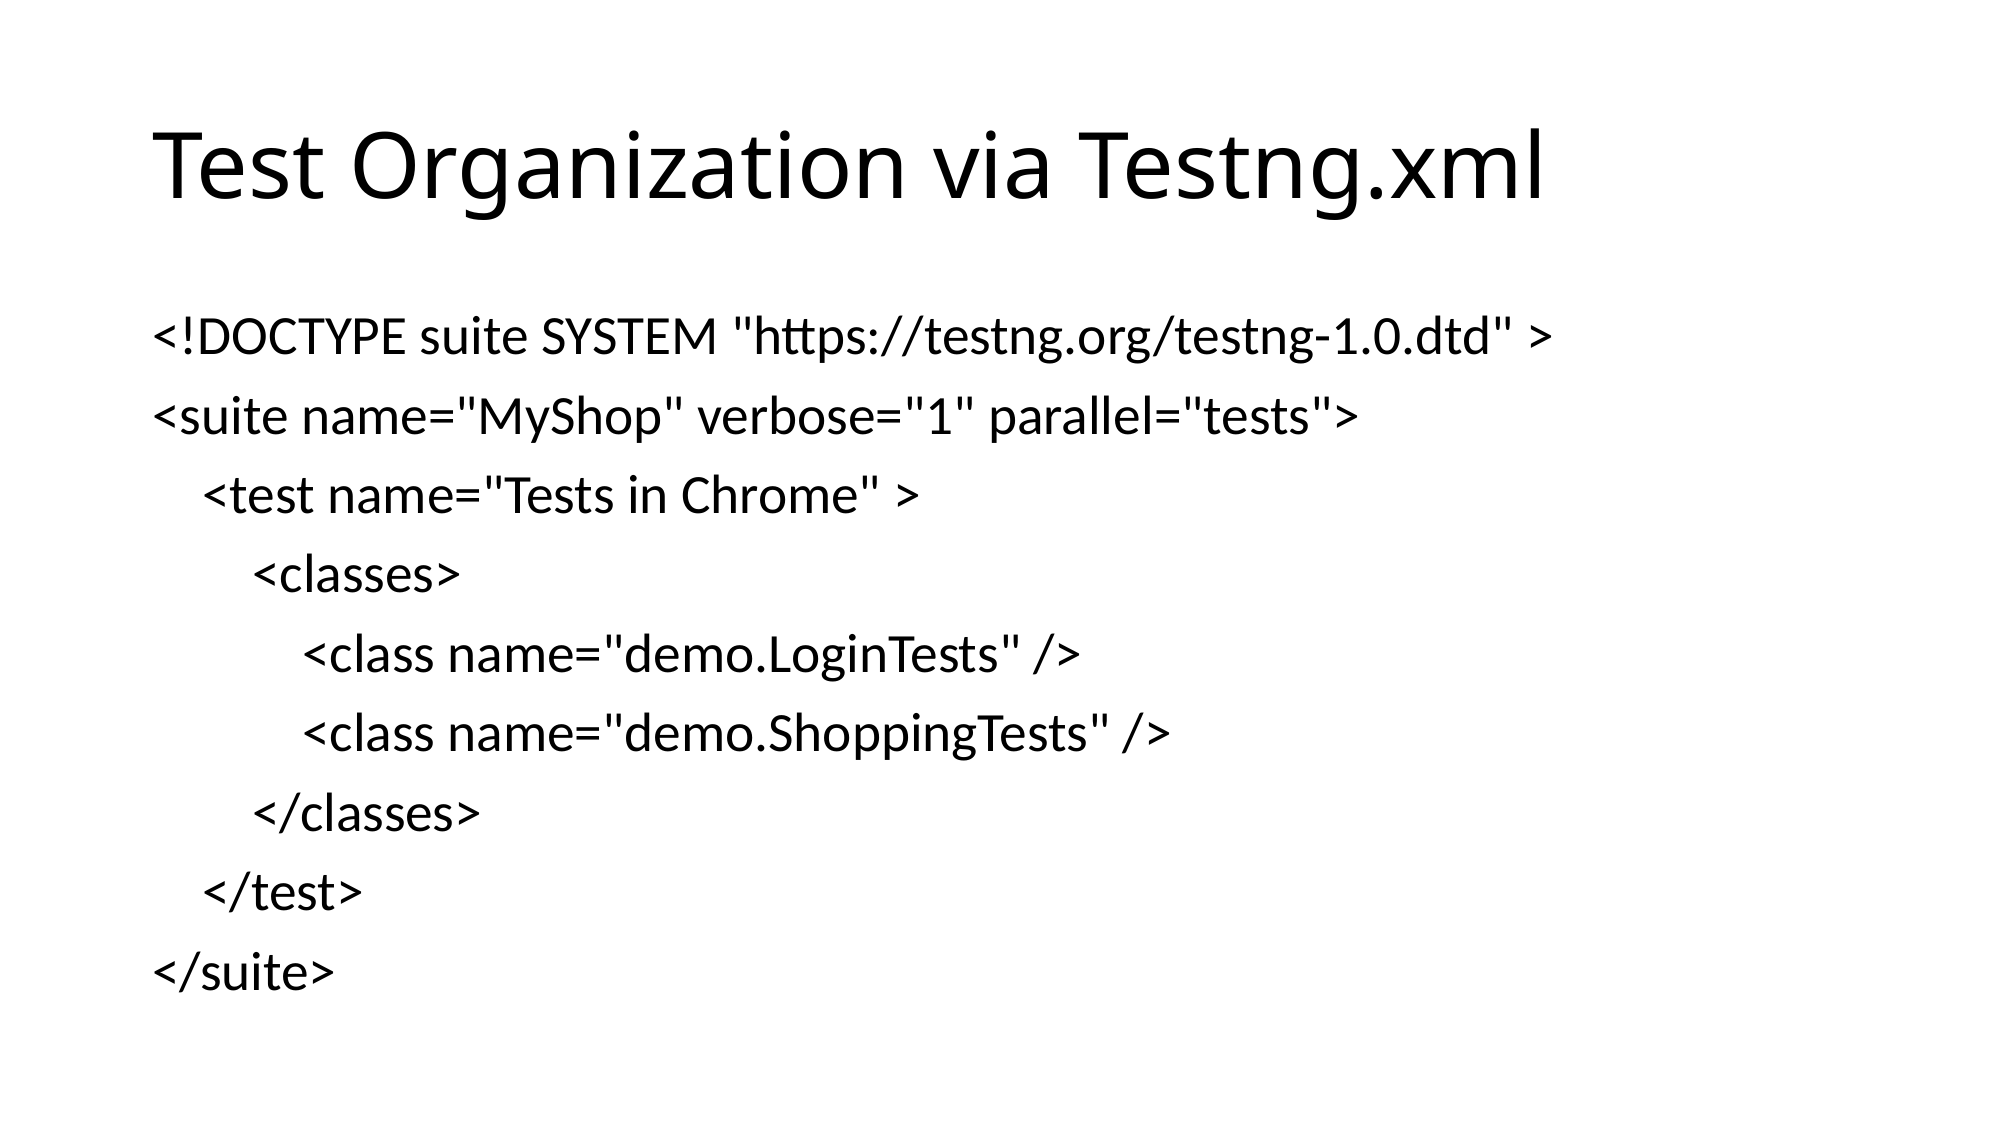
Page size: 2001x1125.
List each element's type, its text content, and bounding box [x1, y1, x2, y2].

title Test Organization via Testng.xml [137, 59, 1863, 278]
list <!DOCTYPE suite SYSTEM "https://testng.org/testng-1.0.dtd" > <suite name="MyShop" verbose="1" parallel="tests"> <test name="Tests in Chrome" > <classes> <class name="demo.LoginTests" /> <class name="demo.ShoppingTests" /> </classes> </test> </suite> [137, 299, 1863, 1014]
